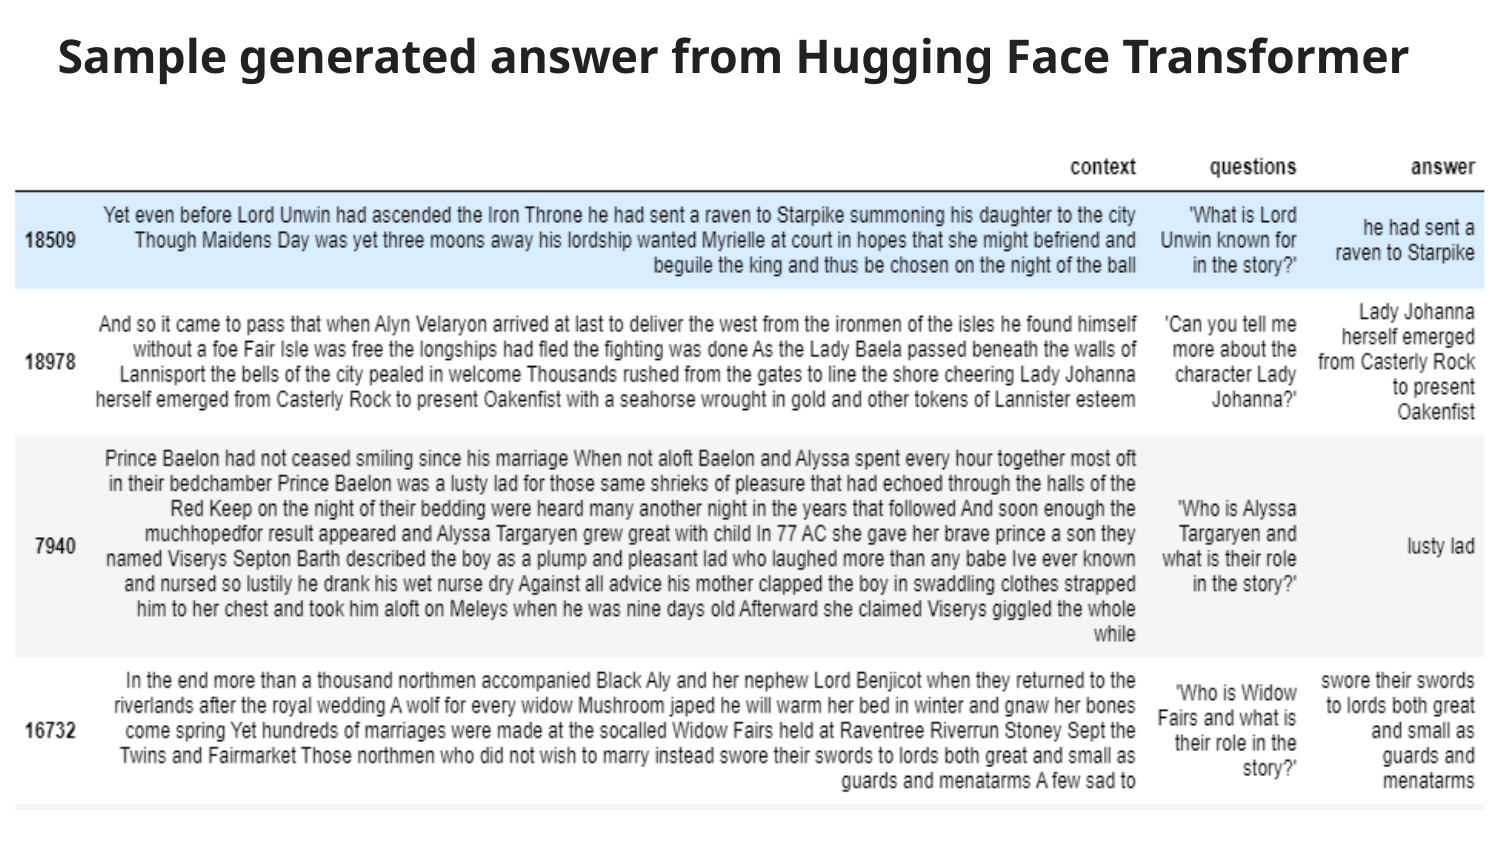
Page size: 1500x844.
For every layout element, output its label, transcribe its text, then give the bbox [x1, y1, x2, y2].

title Sample generated answer from Hugging Face Transformer [42, 9, 1441, 127]
picture [0, 128, 1500, 811]
